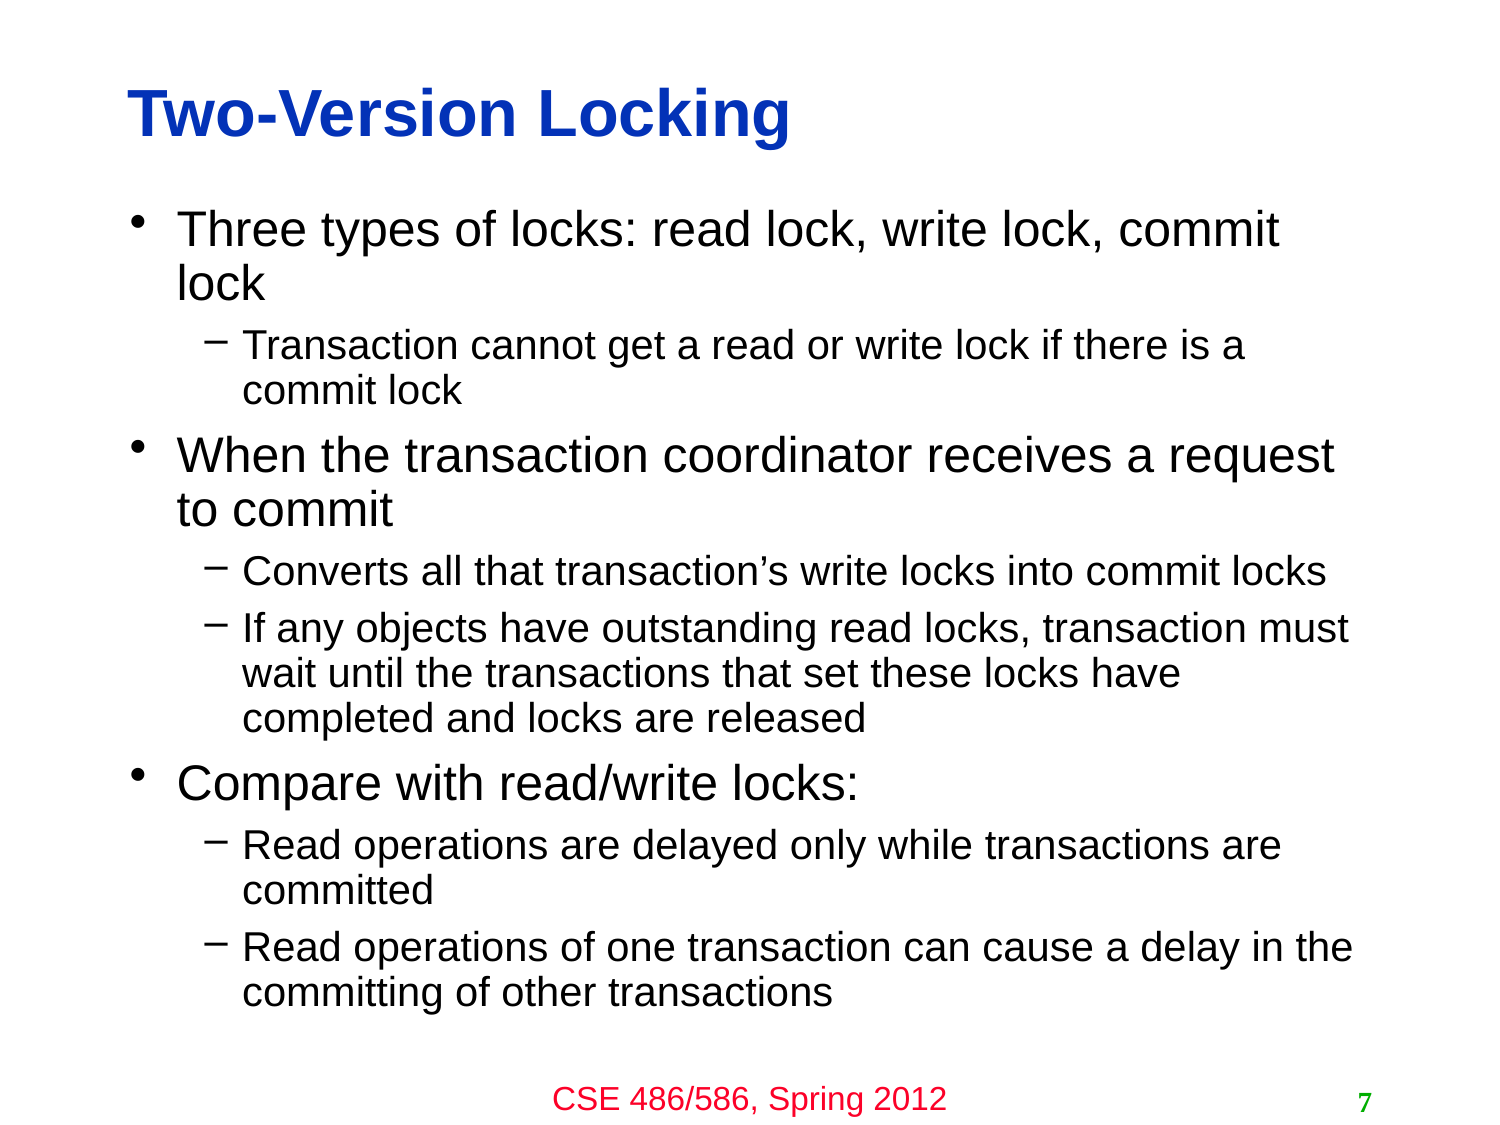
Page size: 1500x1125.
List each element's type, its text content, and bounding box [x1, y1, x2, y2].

list Three types of locks: read lock, write lock, commit lock Transaction cannot get a read or write lock if there is a commit lock When the transaction coordinator receives a request to commit Converts all that transaction’s write locks into commit locks If any objects have outstanding read locks, transaction must wait until the transactions that set these locks have completed and locks are released Compare with read/write locks: Read operations are delayed only while transactions are committed Read operations of one transaction can cause a delay in the committing of other transactions [114, 195, 1376, 1005]
slide_number 7 [1074, 1076, 1388, 1125]
title Two-Version Locking [112, 53, 1310, 176]
